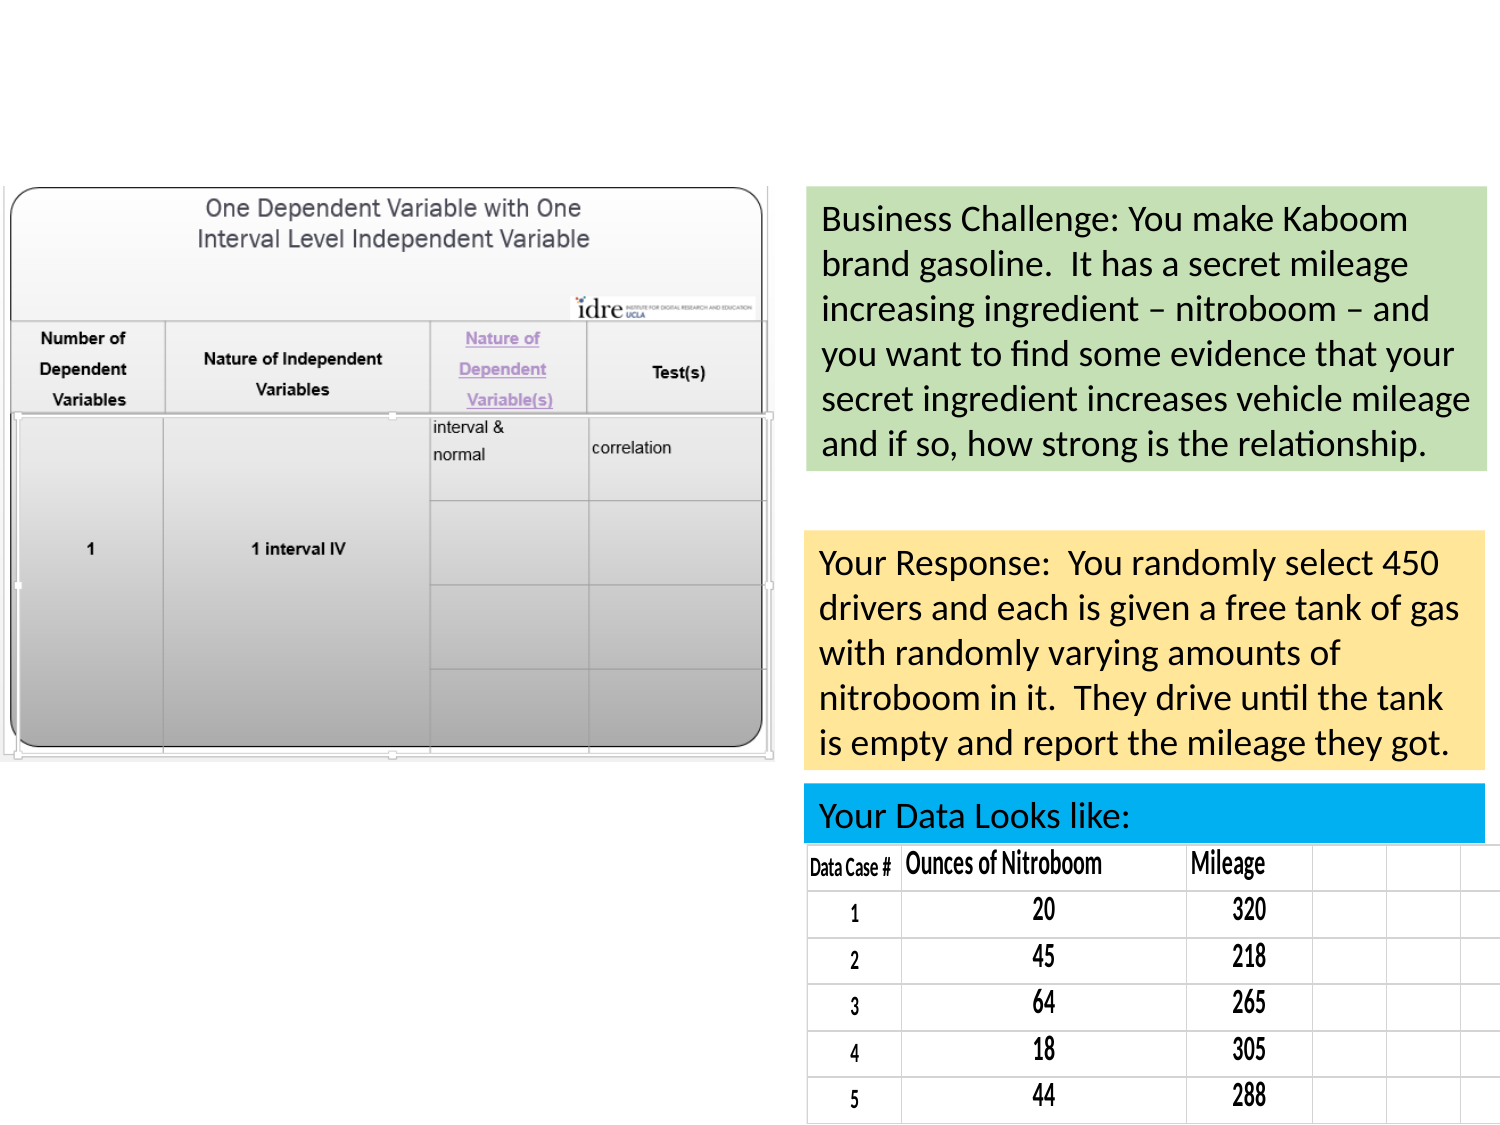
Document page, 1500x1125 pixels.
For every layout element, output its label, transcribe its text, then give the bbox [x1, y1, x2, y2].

text_box Your Data Looks like: [804, 783, 1485, 844]
text_box Your Response: You randomly select 450 drivers and each is given a free tank of gas with randomly varying amounts of nitroboom in it. They drive until the tank is empty and report the mileage they got. [804, 530, 1485, 771]
text_box Business Challenge: You make Kaboom brand gasoline. It has a secret mileage increasing ingredient – nitroboom – and you want to find some evidence that your secret ingredient increases vehicle mileage and if so, how strong is the relationship. [806, 186, 1488, 472]
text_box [806, 843, 1500, 1125]
picture [0, 186, 775, 762]
